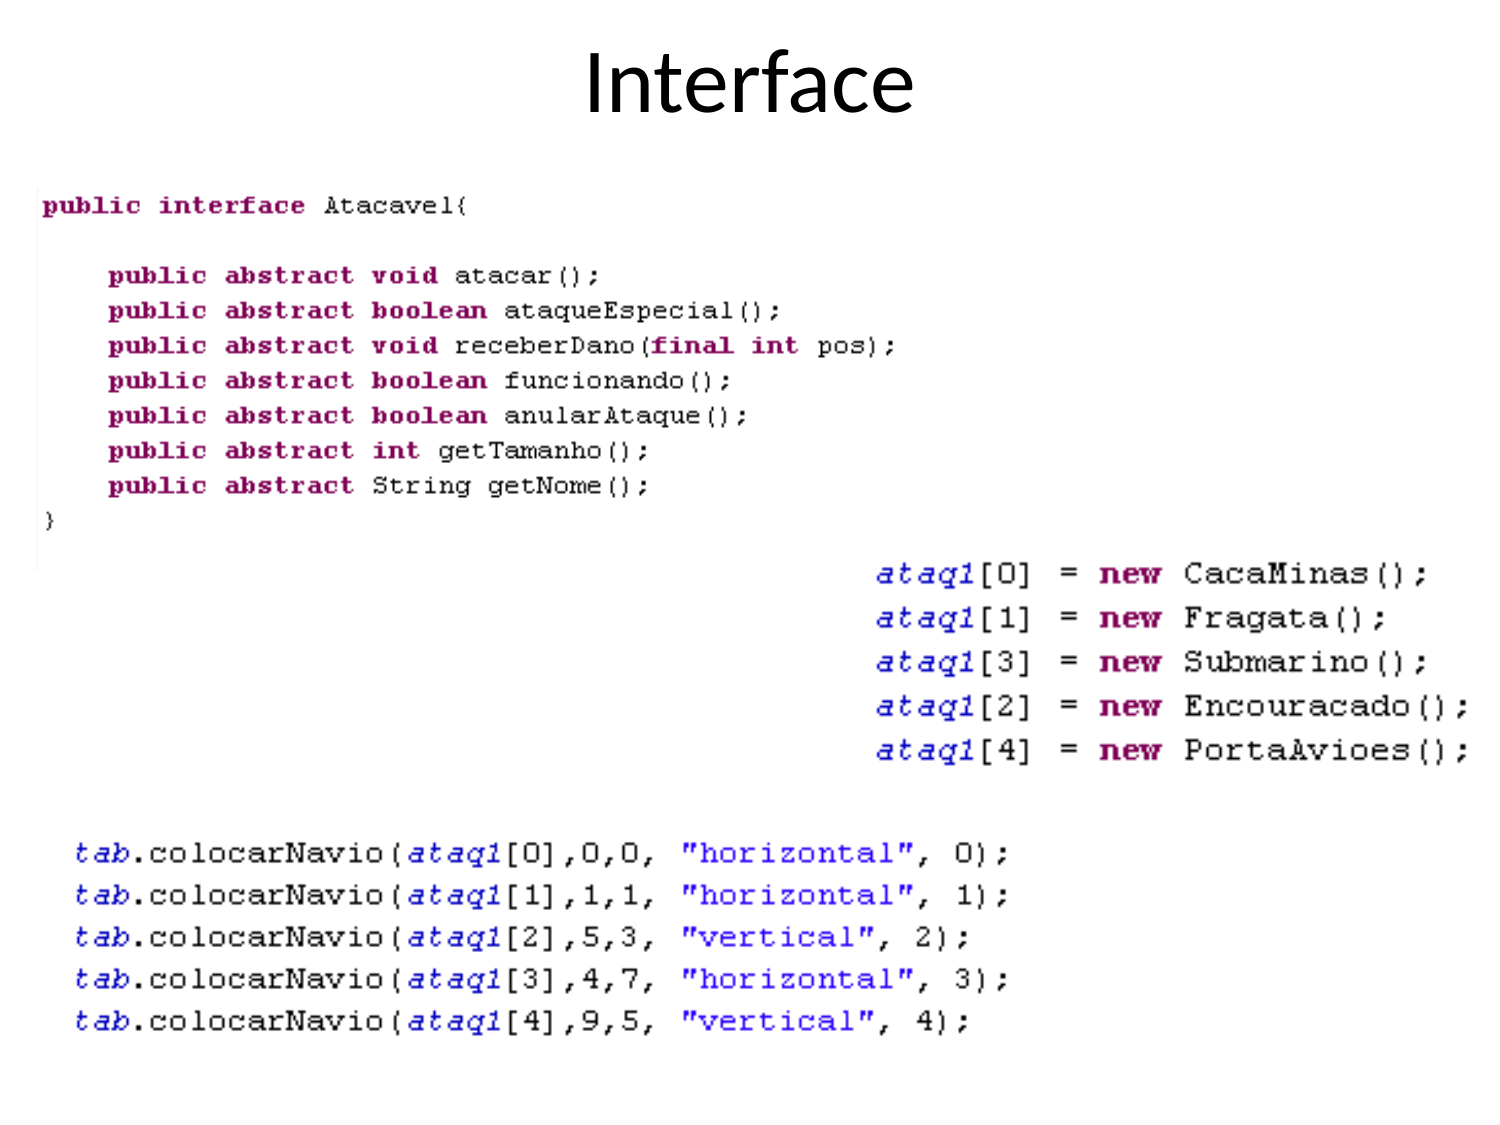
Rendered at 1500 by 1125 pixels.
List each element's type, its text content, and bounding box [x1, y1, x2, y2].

title Interface [75, 0, 1425, 153]
picture [825, 527, 1500, 798]
picture [46, 831, 1044, 1073]
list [34, 187, 926, 571]
